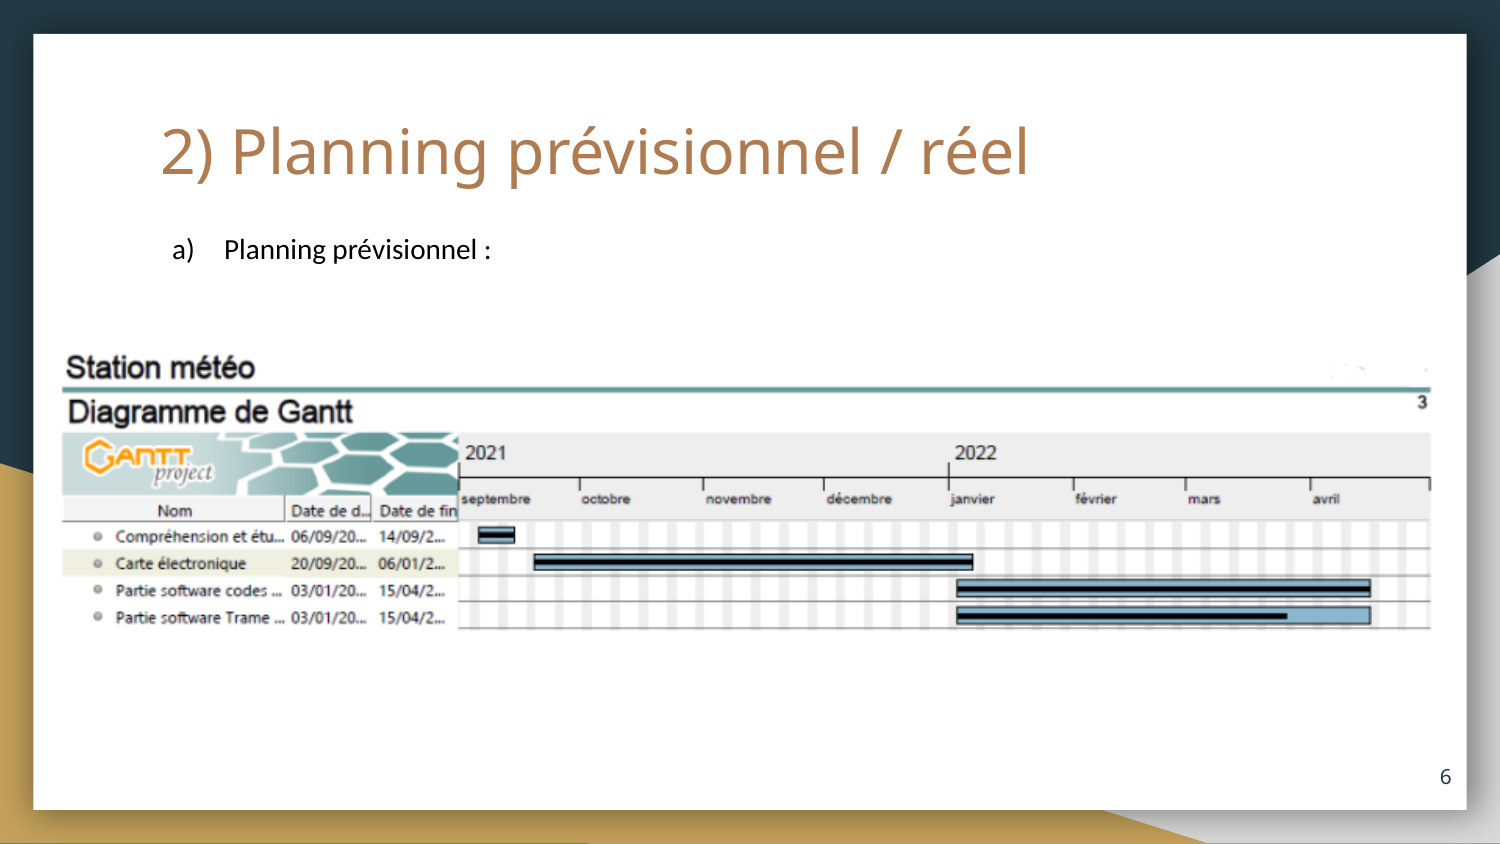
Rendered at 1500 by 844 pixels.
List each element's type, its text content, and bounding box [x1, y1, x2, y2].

title 2) Planning prévisionnel / réel [145, 97, 1377, 216]
picture [56, 328, 1444, 662]
text_box Planning prévisionnel : [134, 215, 775, 281]
slide_number ‹#› [1376, 745, 1467, 810]
